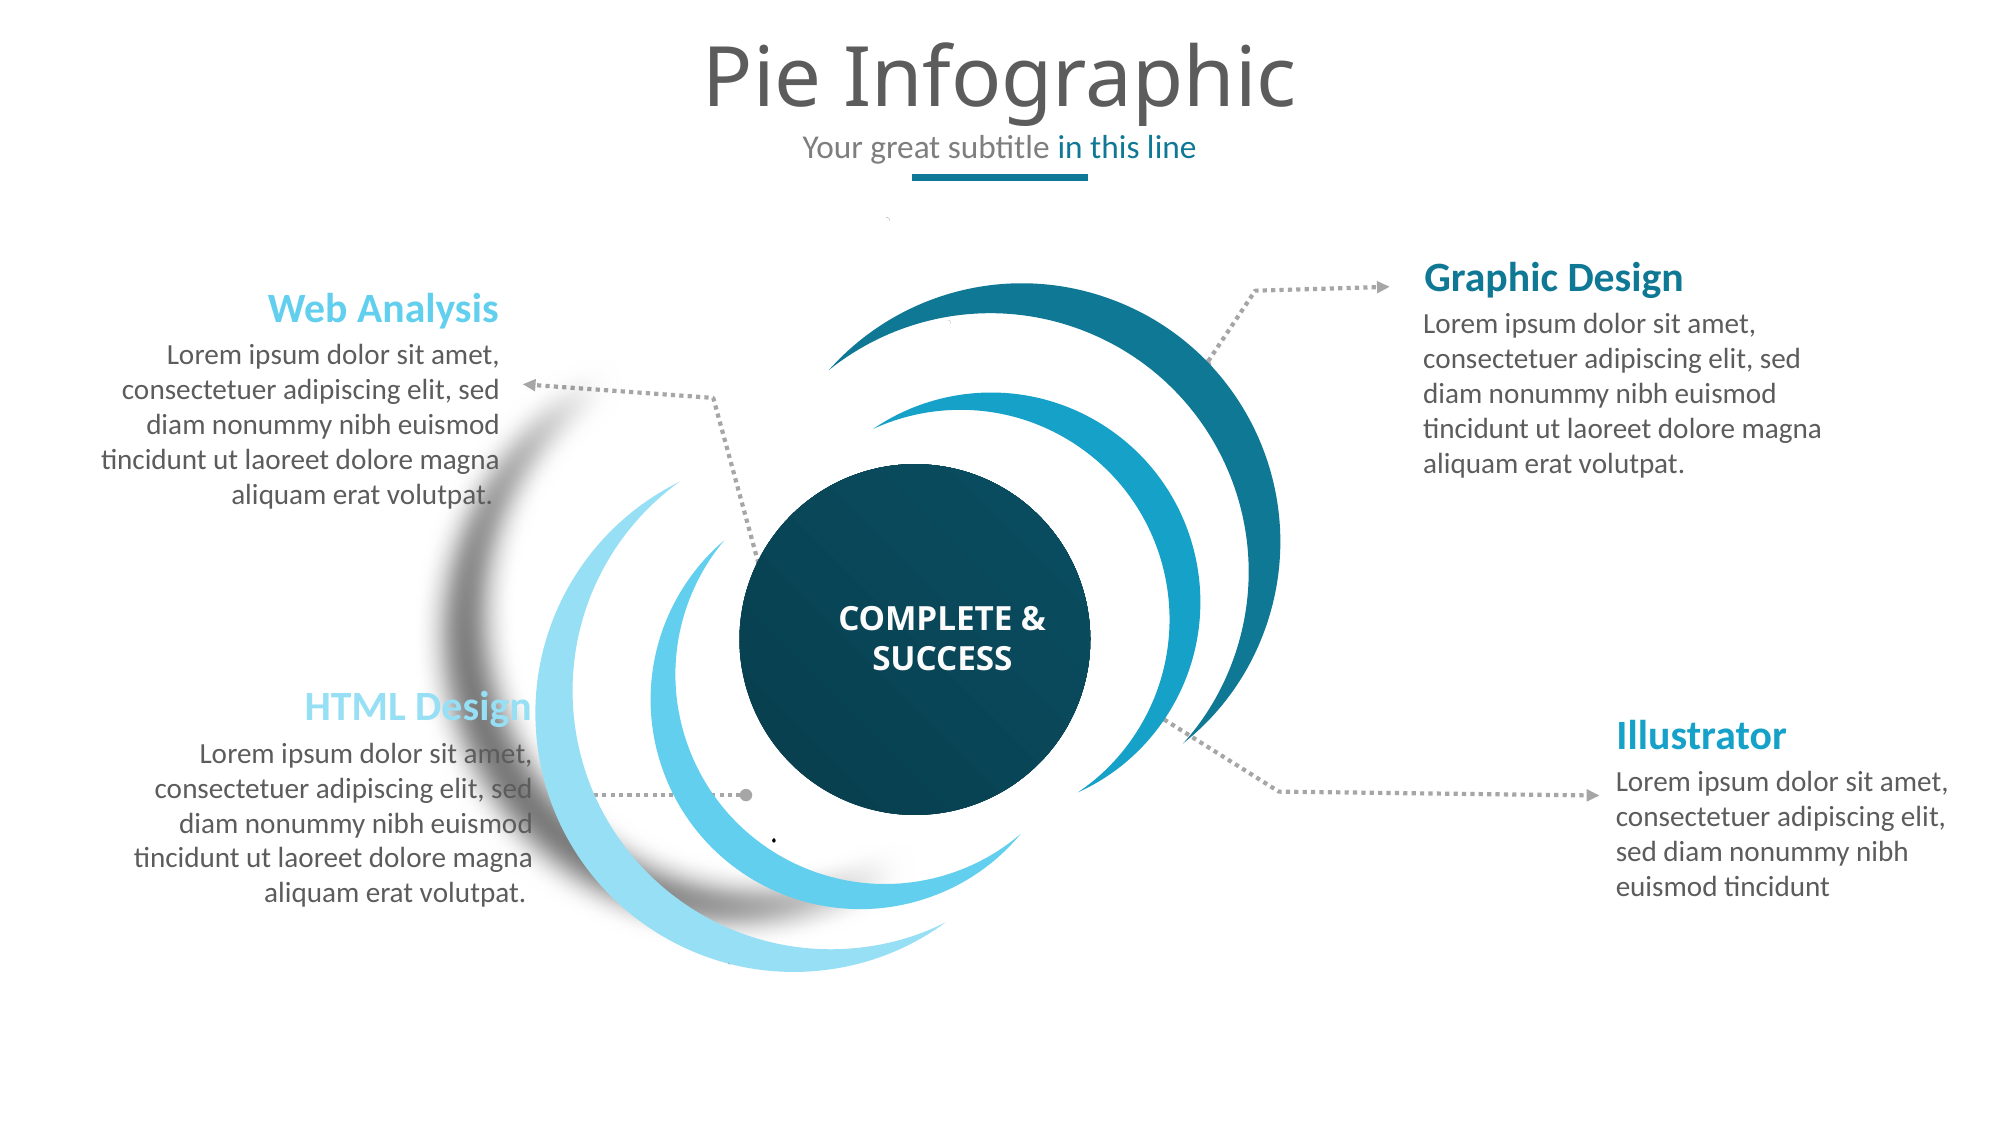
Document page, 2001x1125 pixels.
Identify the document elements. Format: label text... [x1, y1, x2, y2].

text_box Your great subtitle in this line [788, 117, 1212, 173]
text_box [519, 314, 1325, 953]
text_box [78, 272, 515, 520]
text_box [1325, 746, 1600, 802]
title Pie Infographic [301, 0, 1699, 160]
text_box [1239, 280, 1390, 315]
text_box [110, 671, 548, 919]
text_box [1408, 242, 1845, 490]
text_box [1601, 700, 1967, 912]
